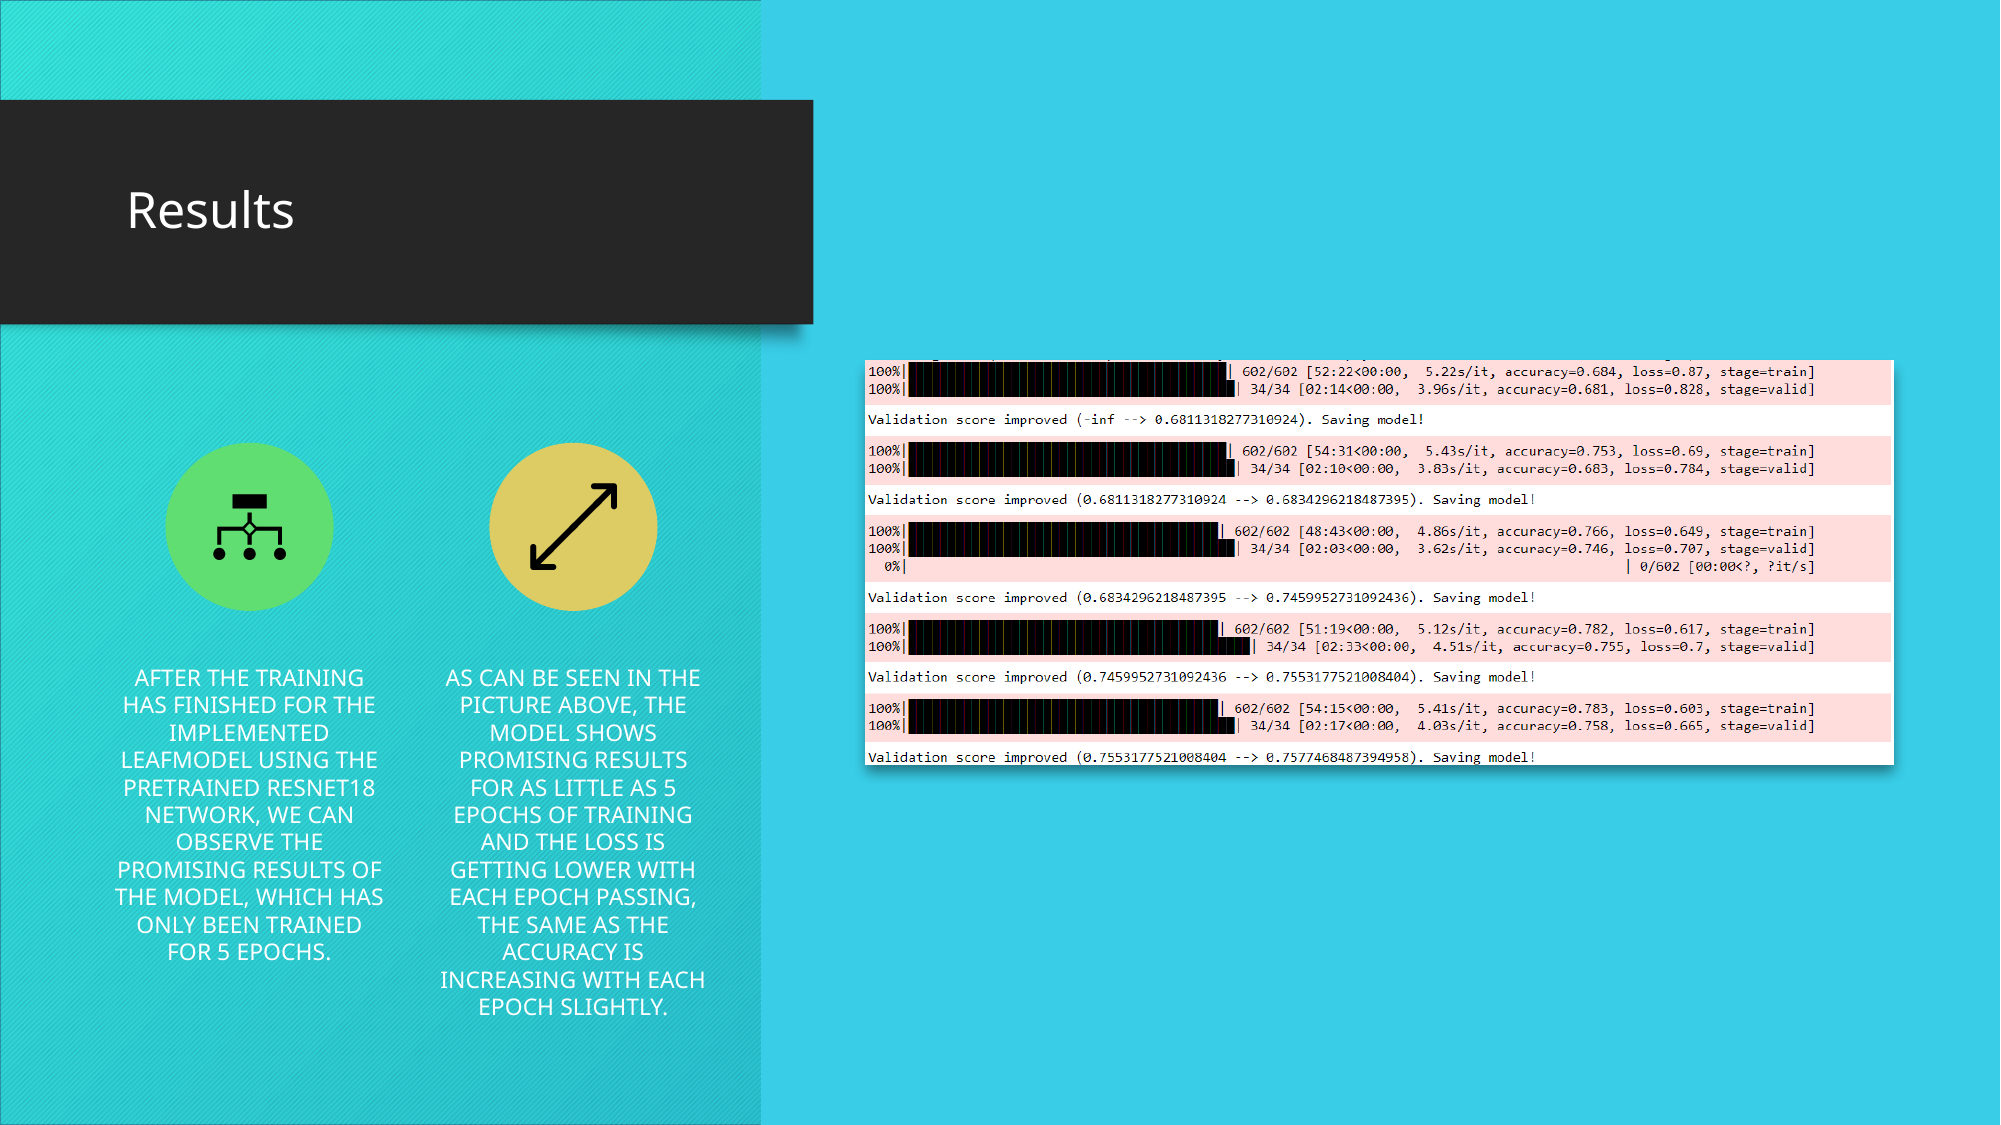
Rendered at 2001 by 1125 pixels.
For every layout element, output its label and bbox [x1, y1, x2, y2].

list [111, 383, 712, 974]
picture [0, 0, 2000, 1125]
